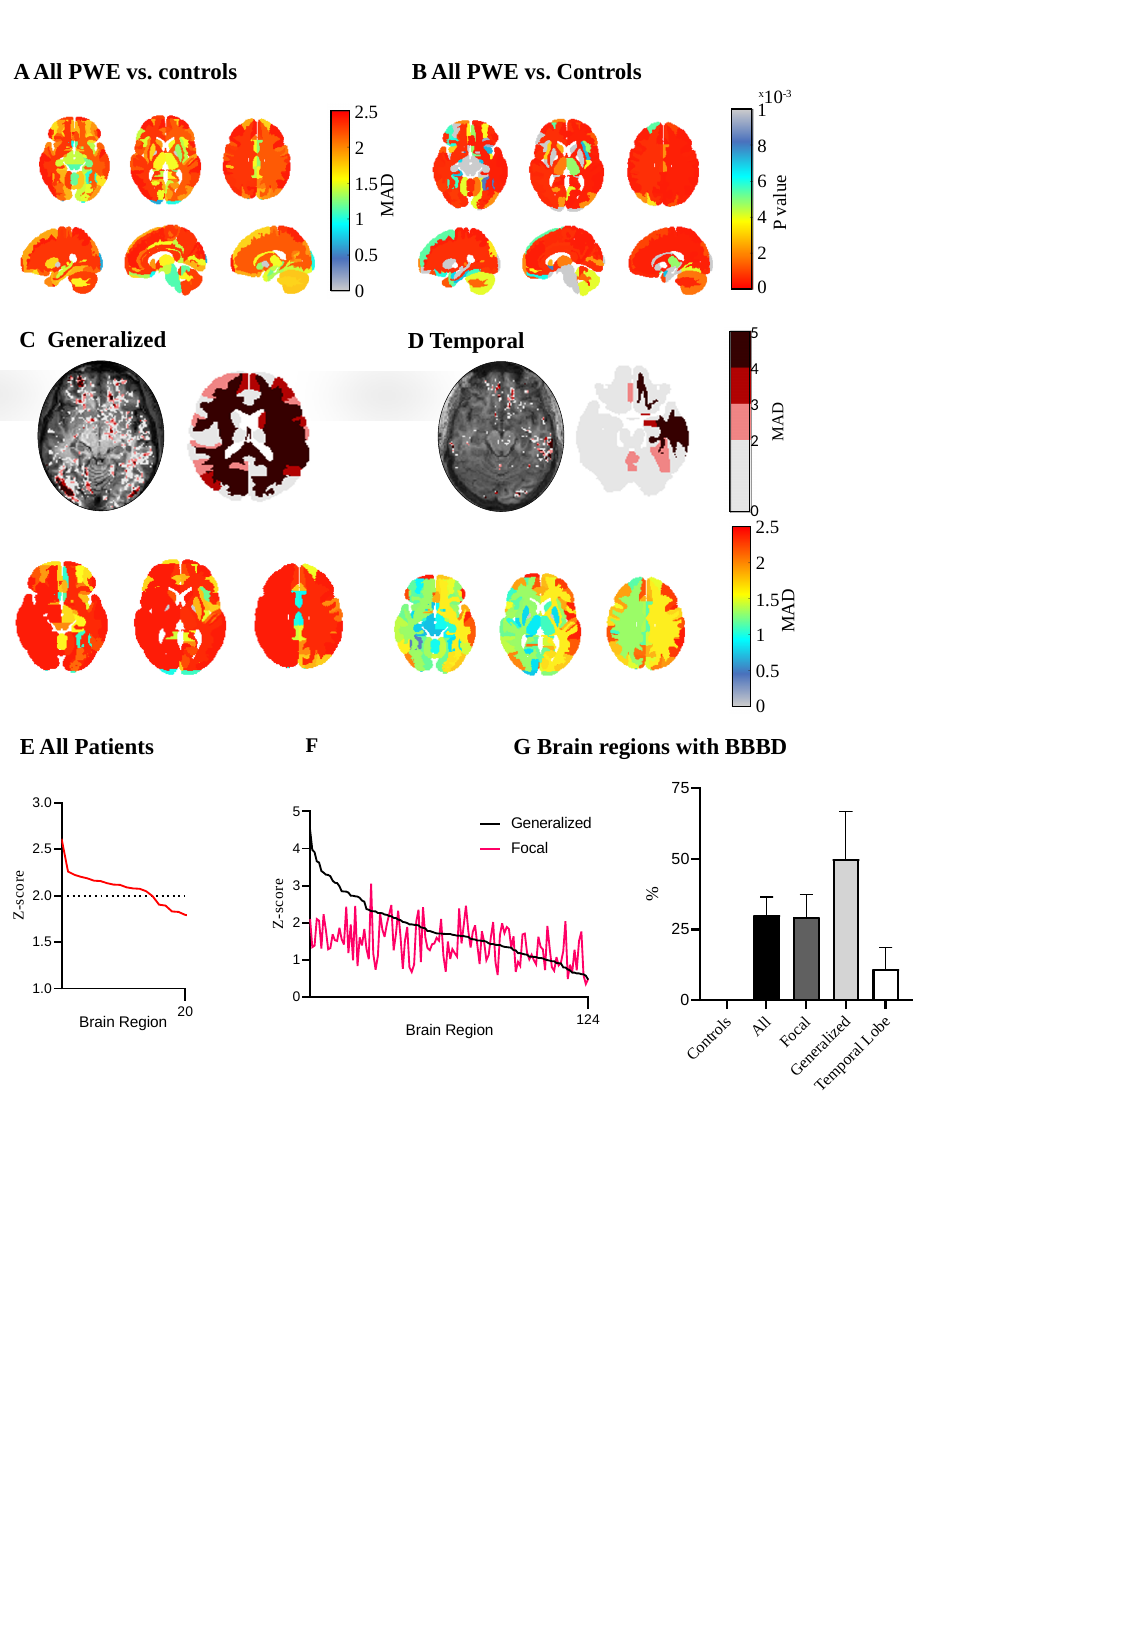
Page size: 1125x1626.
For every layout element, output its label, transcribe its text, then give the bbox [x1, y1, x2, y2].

picture [10, 216, 323, 301]
text_box C Generalized [4, 317, 196, 360]
picture [177, 360, 328, 511]
picture [574, 361, 692, 512]
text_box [724, 314, 795, 528]
picture [438, 361, 564, 512]
text_box D Temporal [393, 318, 656, 361]
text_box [728, 507, 806, 724]
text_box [626, 759, 938, 1108]
text_box A All PWE vs. controls [0, 49, 293, 92]
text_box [0, 777, 228, 1045]
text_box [327, 91, 405, 309]
text_box G Brain regions with BBBD [498, 724, 846, 767]
text_box B All PWE vs. Controls [397, 49, 741, 92]
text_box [255, 786, 631, 1053]
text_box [731, 76, 809, 308]
picture [37, 360, 164, 511]
text_box F [290, 724, 483, 764]
picture [399, 111, 720, 303]
picture [387, 563, 696, 679]
picture [4, 549, 354, 687]
text_box E All Patients [5, 724, 197, 767]
picture [39, 106, 296, 206]
